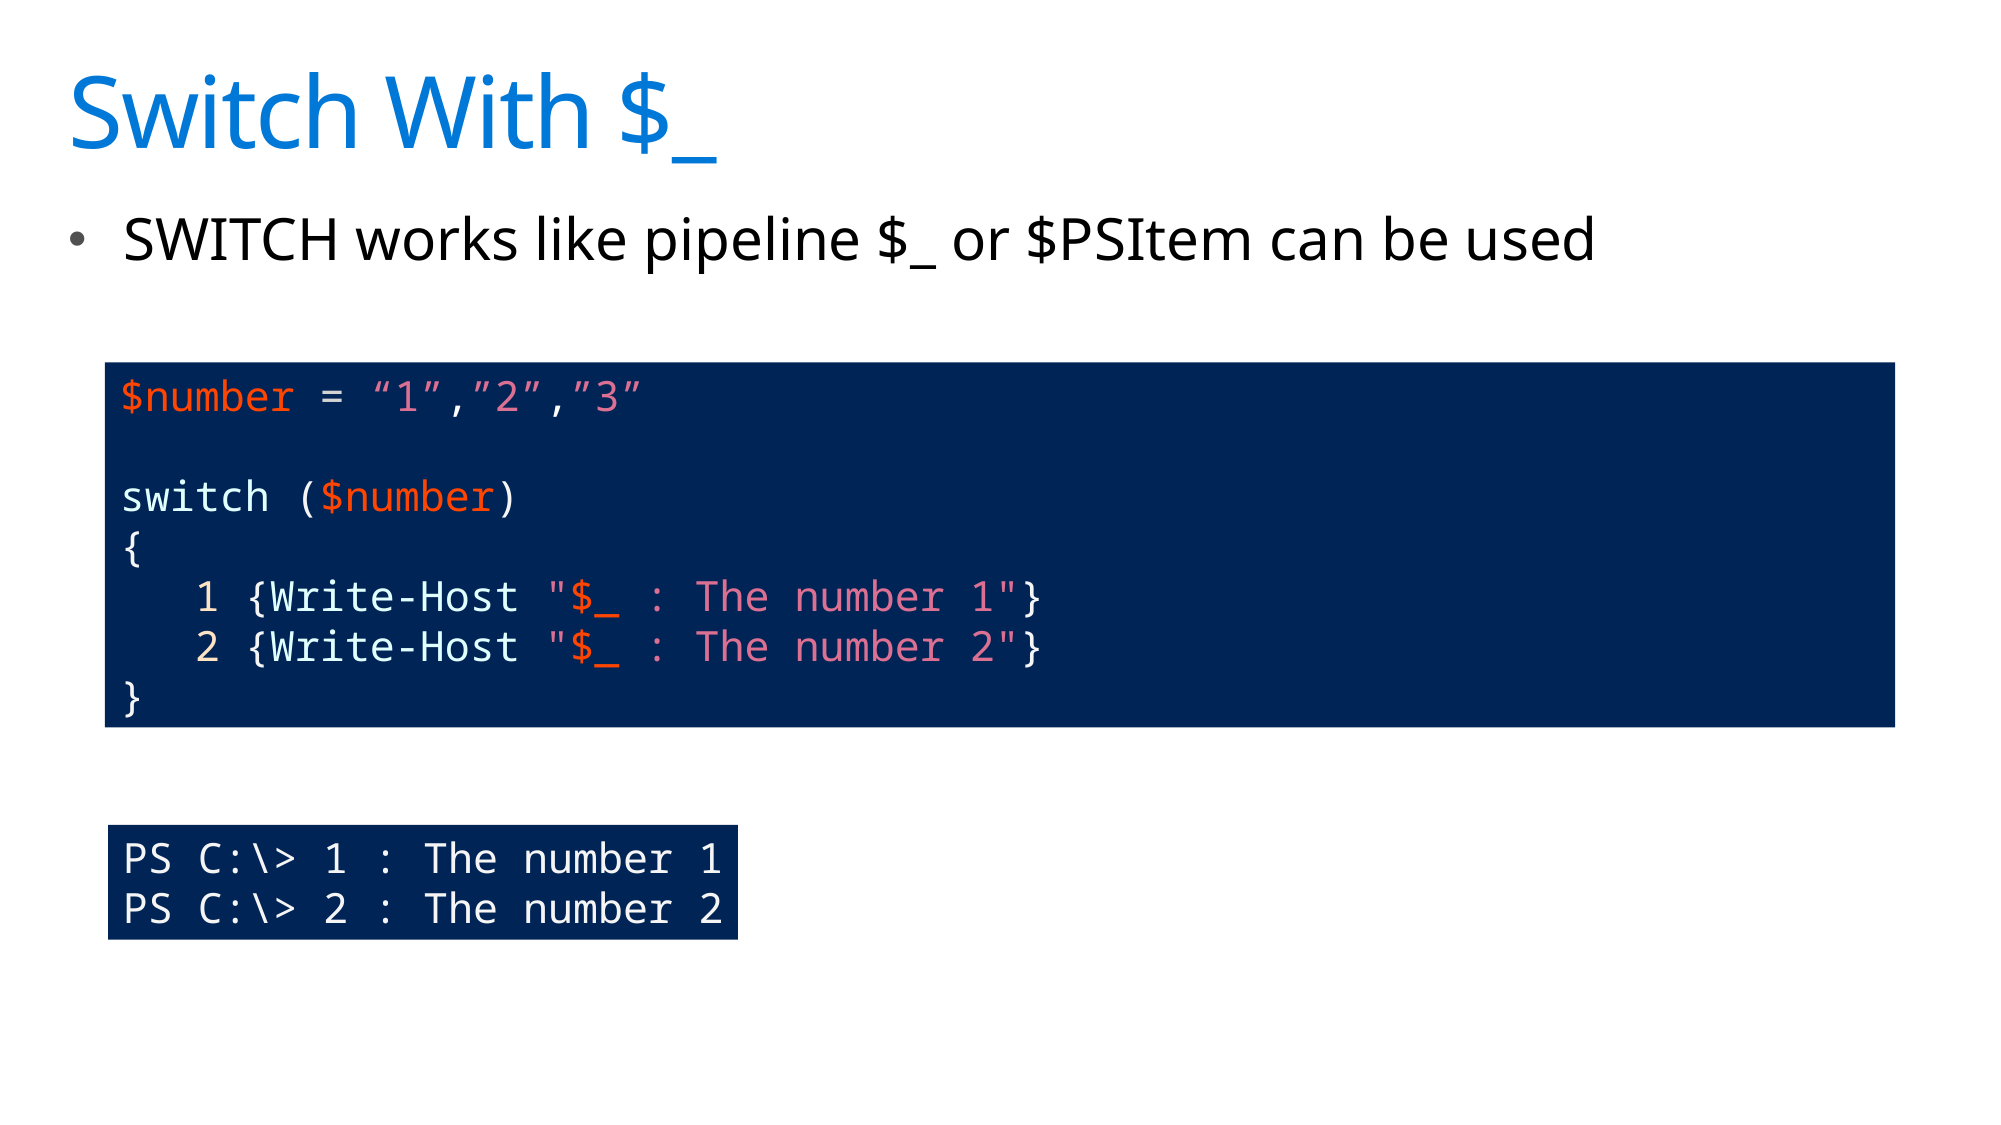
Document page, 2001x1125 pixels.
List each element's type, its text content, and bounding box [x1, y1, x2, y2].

list SWITCH works like pipeline $_ or $PSItem can be used [44, 196, 1956, 445]
text_box $number = “1”,”2”,”3” switch ($number) { 1 {Write-Host "$_ : The number 1"} 2 {Write-Host "$_ : The number 2"} } [104, 362, 1896, 728]
text_box PS C:\> 1 : The number 1 PS C:\> 2 : The number 2 [108, 824, 738, 940]
title Switch With $_ [44, 47, 1957, 196]
